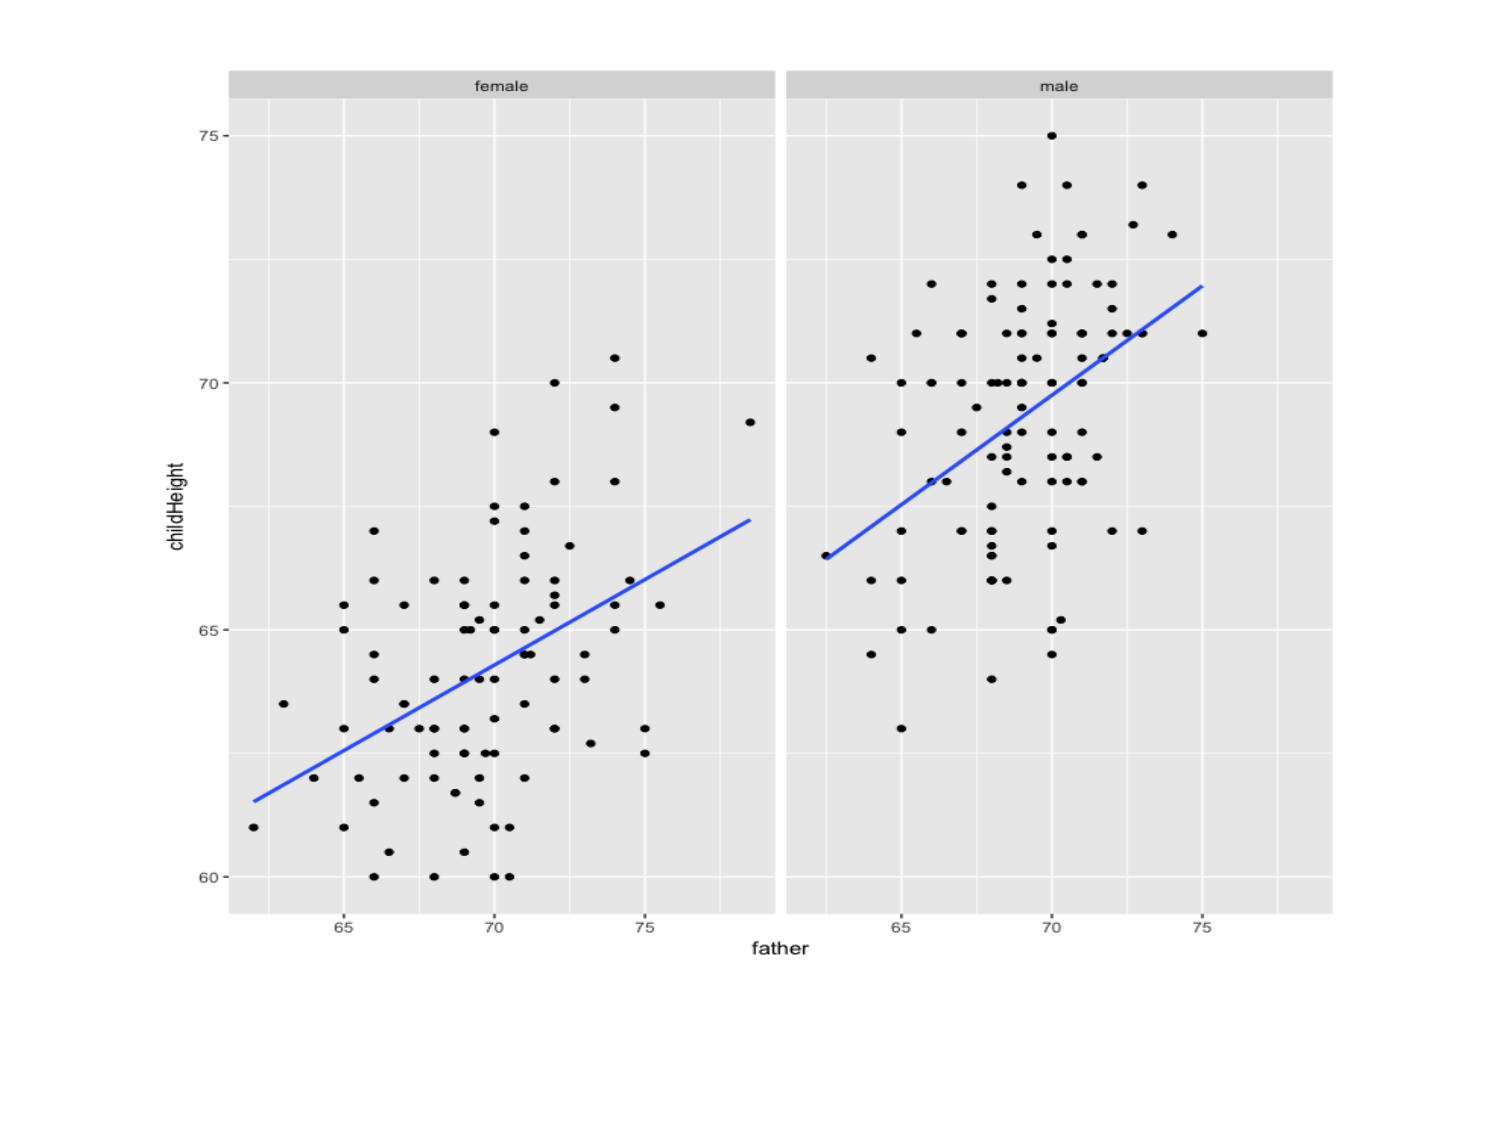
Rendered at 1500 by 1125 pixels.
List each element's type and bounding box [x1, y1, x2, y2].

picture [155, 62, 1344, 963]
